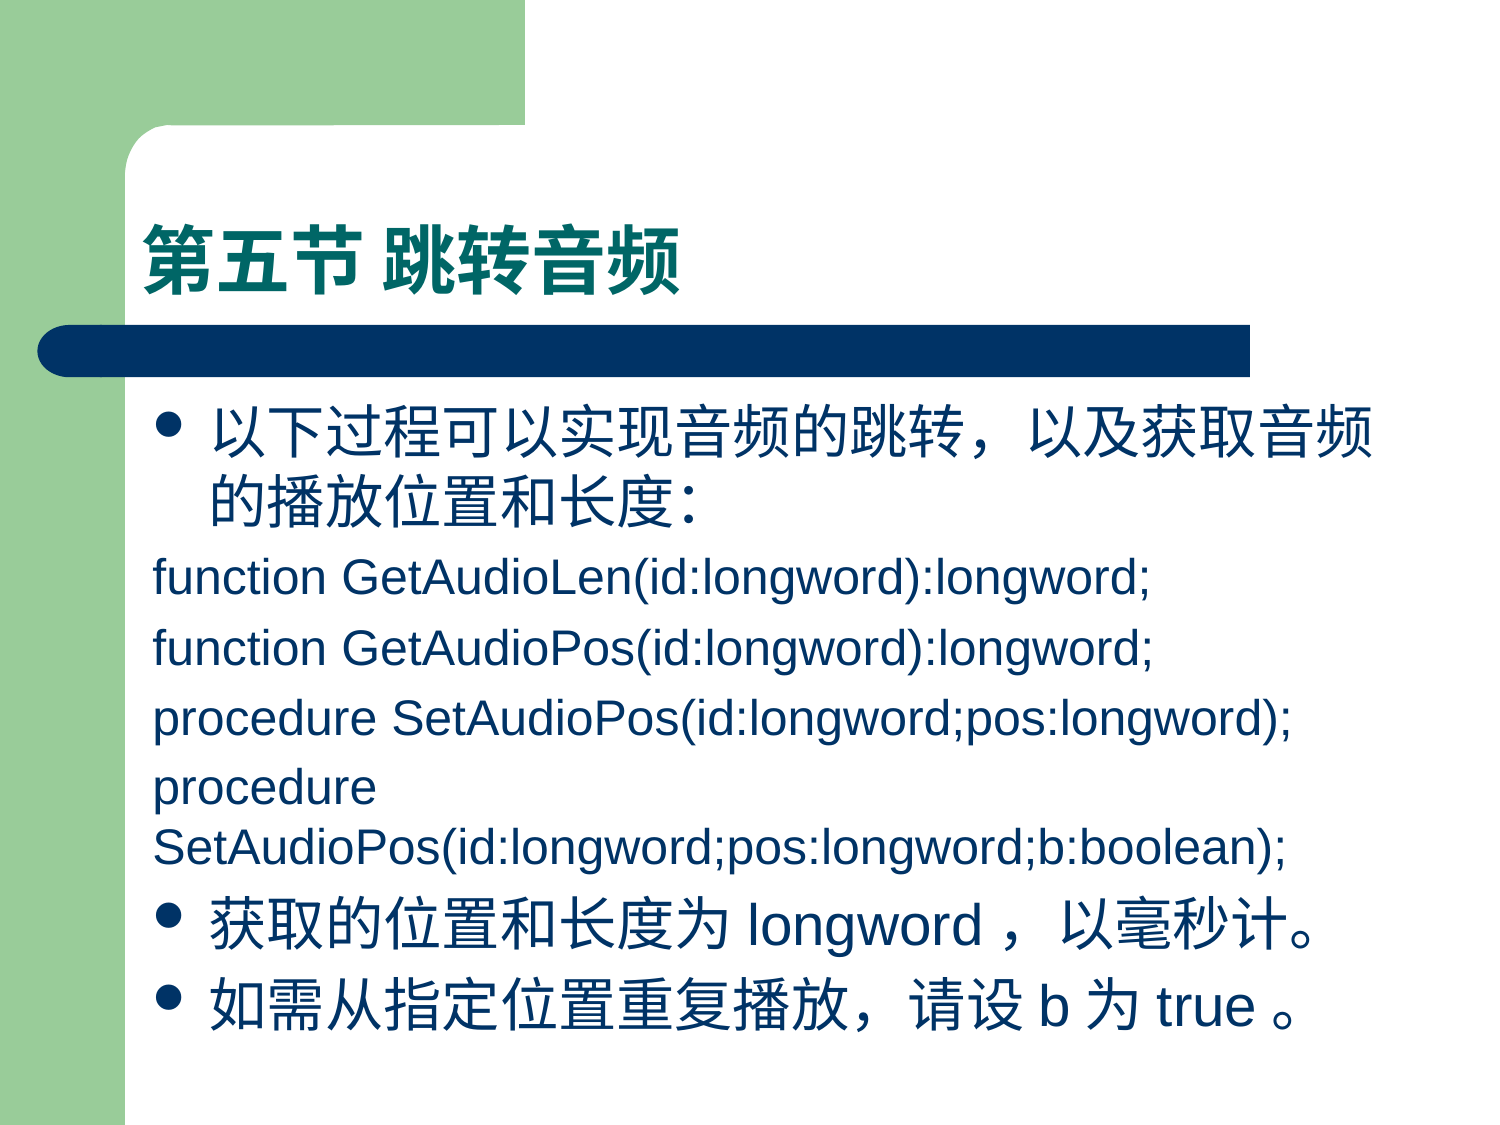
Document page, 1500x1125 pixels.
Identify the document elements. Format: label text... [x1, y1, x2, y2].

title 第五节 跳转音频 [125, 125, 1425, 313]
list 以下过程可以实现音频的跳转，以及获取音频的播放位置和长度： function GetAudioLen(id:longword):longword; function GetAudioPos(id:longword):longword; procedure SetAudioPos(id:longword;pos:longword); procedure SetAudioPos(id:longword;pos:longword;b:boolean); 获取的位置和长度为longword，以毫秒计。 如需从指定位置重复播放，请设b为true。 [137, 387, 1400, 999]
